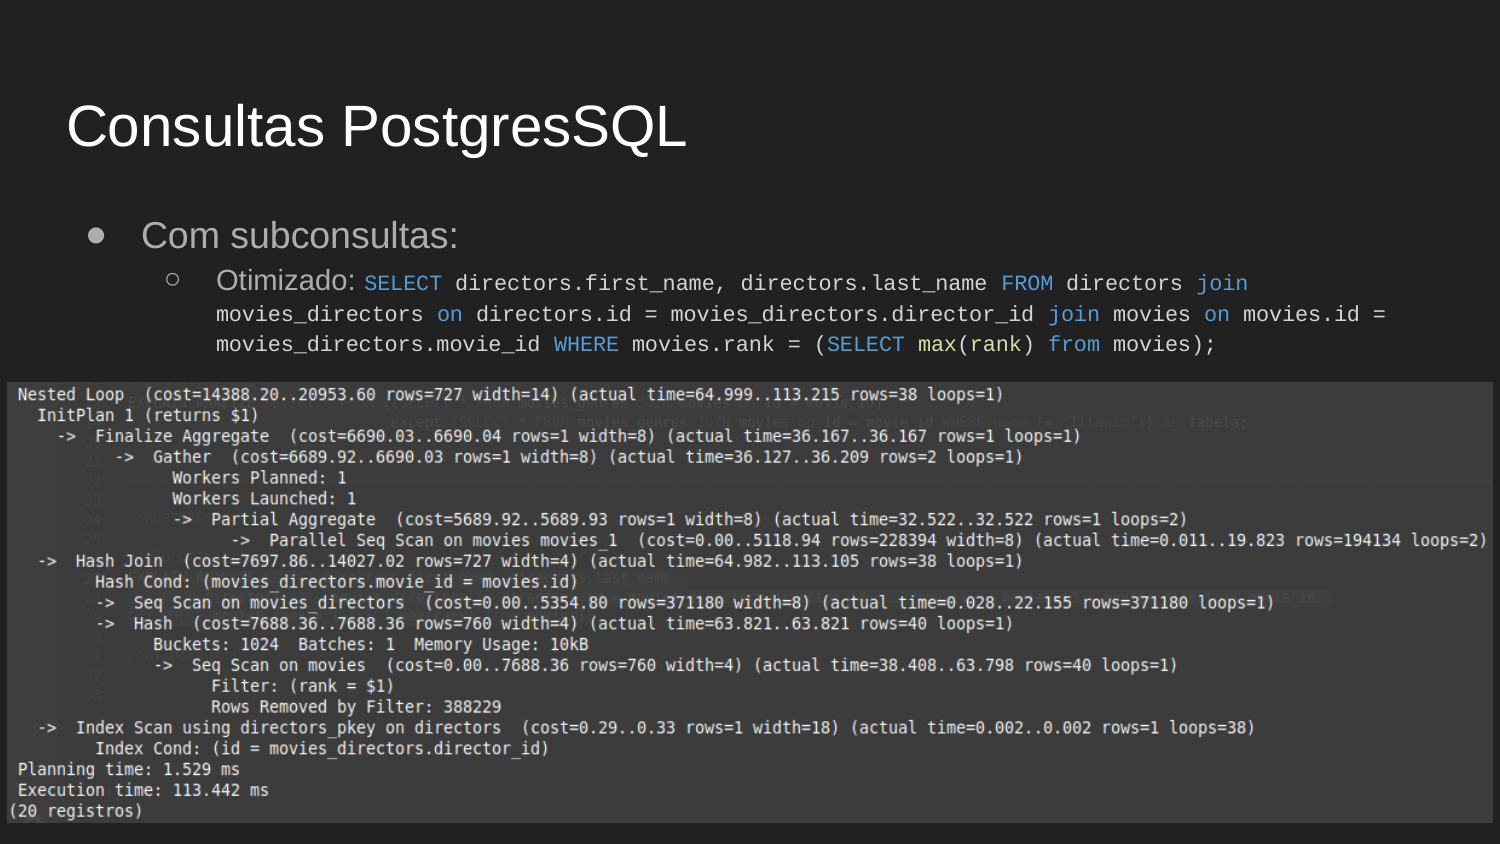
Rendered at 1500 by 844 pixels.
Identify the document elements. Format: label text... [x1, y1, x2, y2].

picture [7, 382, 1493, 823]
title Consultas PostgresSQL [51, 72, 1449, 167]
list Com subconsultas: Otimizado: SELECT directors.first_name, directors.last_name FROM directors join movies_directors on directors.id = movies_directors.director_id join movies on movies.id = movies_directors.movie_id WHERE movies.rank = (SELECT max(rank) from movies); [51, 189, 1449, 381]
